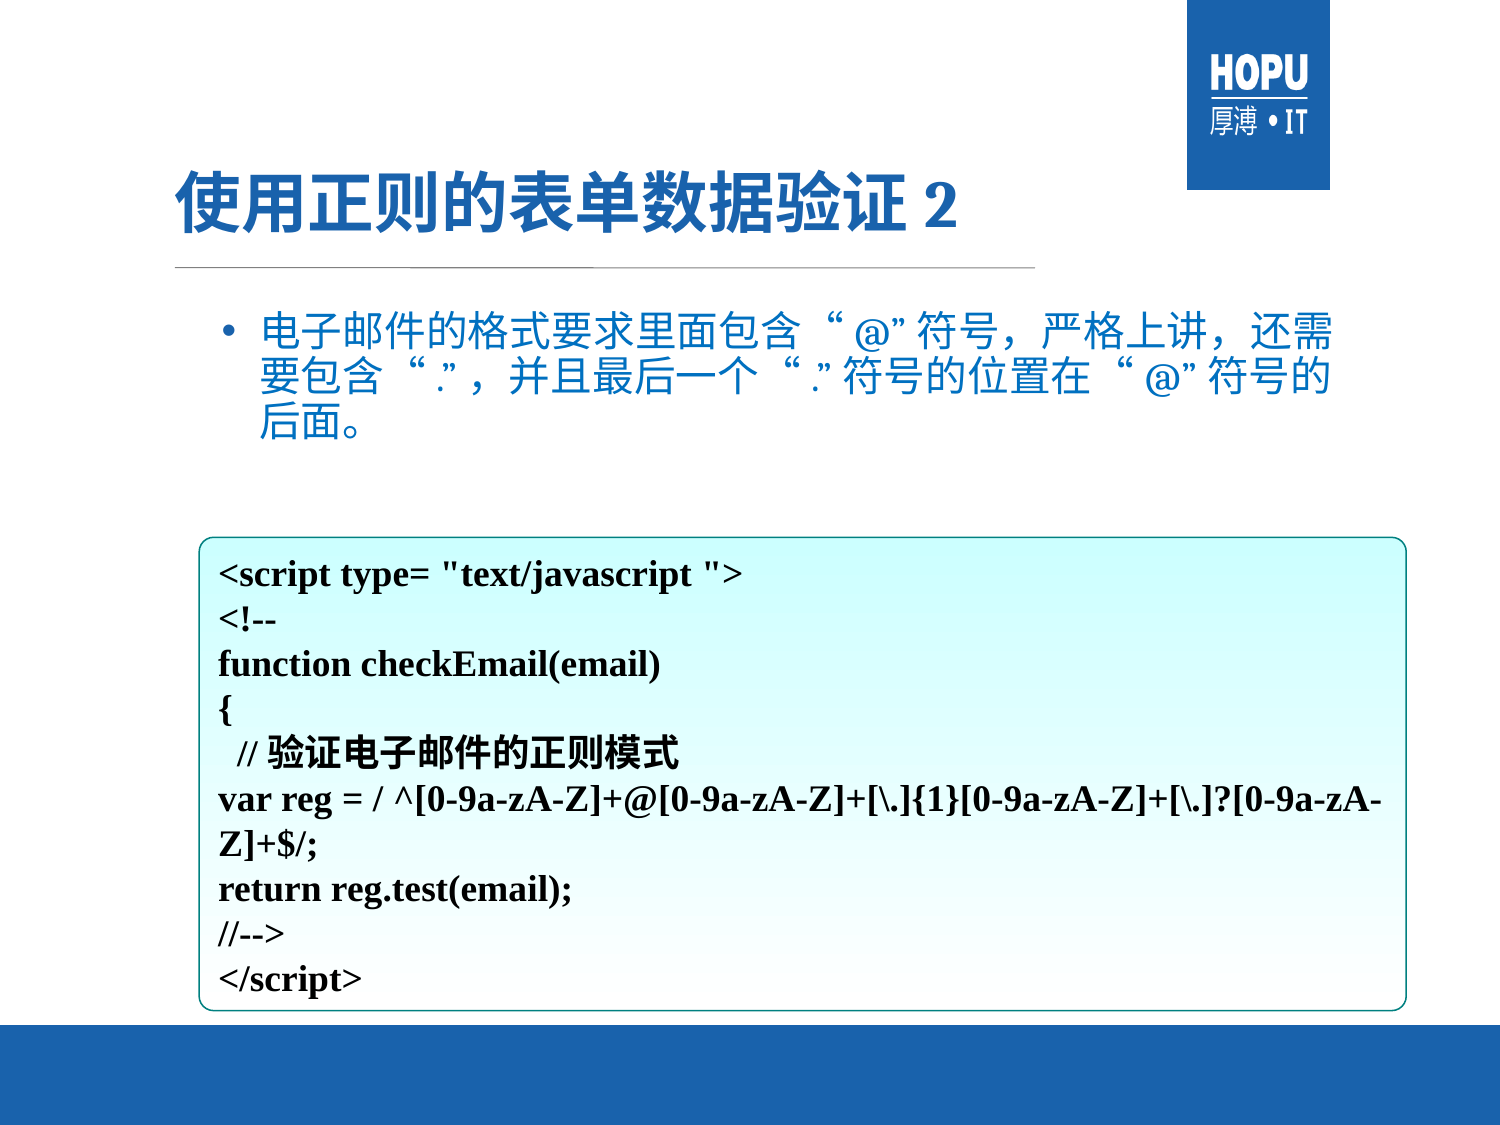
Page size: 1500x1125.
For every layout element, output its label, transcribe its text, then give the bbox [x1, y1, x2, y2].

list 电子邮件的格式要求里面包含“@”符号，严格上讲，还需要包含“.”，并且最后一个“.”符号的位置在“@”符号的后面。 [199, 303, 1372, 503]
title 使用正则的表单数据验证2 [159, 62, 1341, 250]
picture [1187, 0, 1330, 62]
text_box <script type= "text/javascript "> <!-- function checkEmail(email) { //验证电子邮件的正则模式 var reg = / ^[0-9a-zA-Z]+@[0-9a-zA-Z]+[\.]{1}[0-9a-zA-Z]+[\.]?[0-9a-zA-Z]+$/; return reg.test(email); //--> </script> [199, 537, 1407, 1011]
